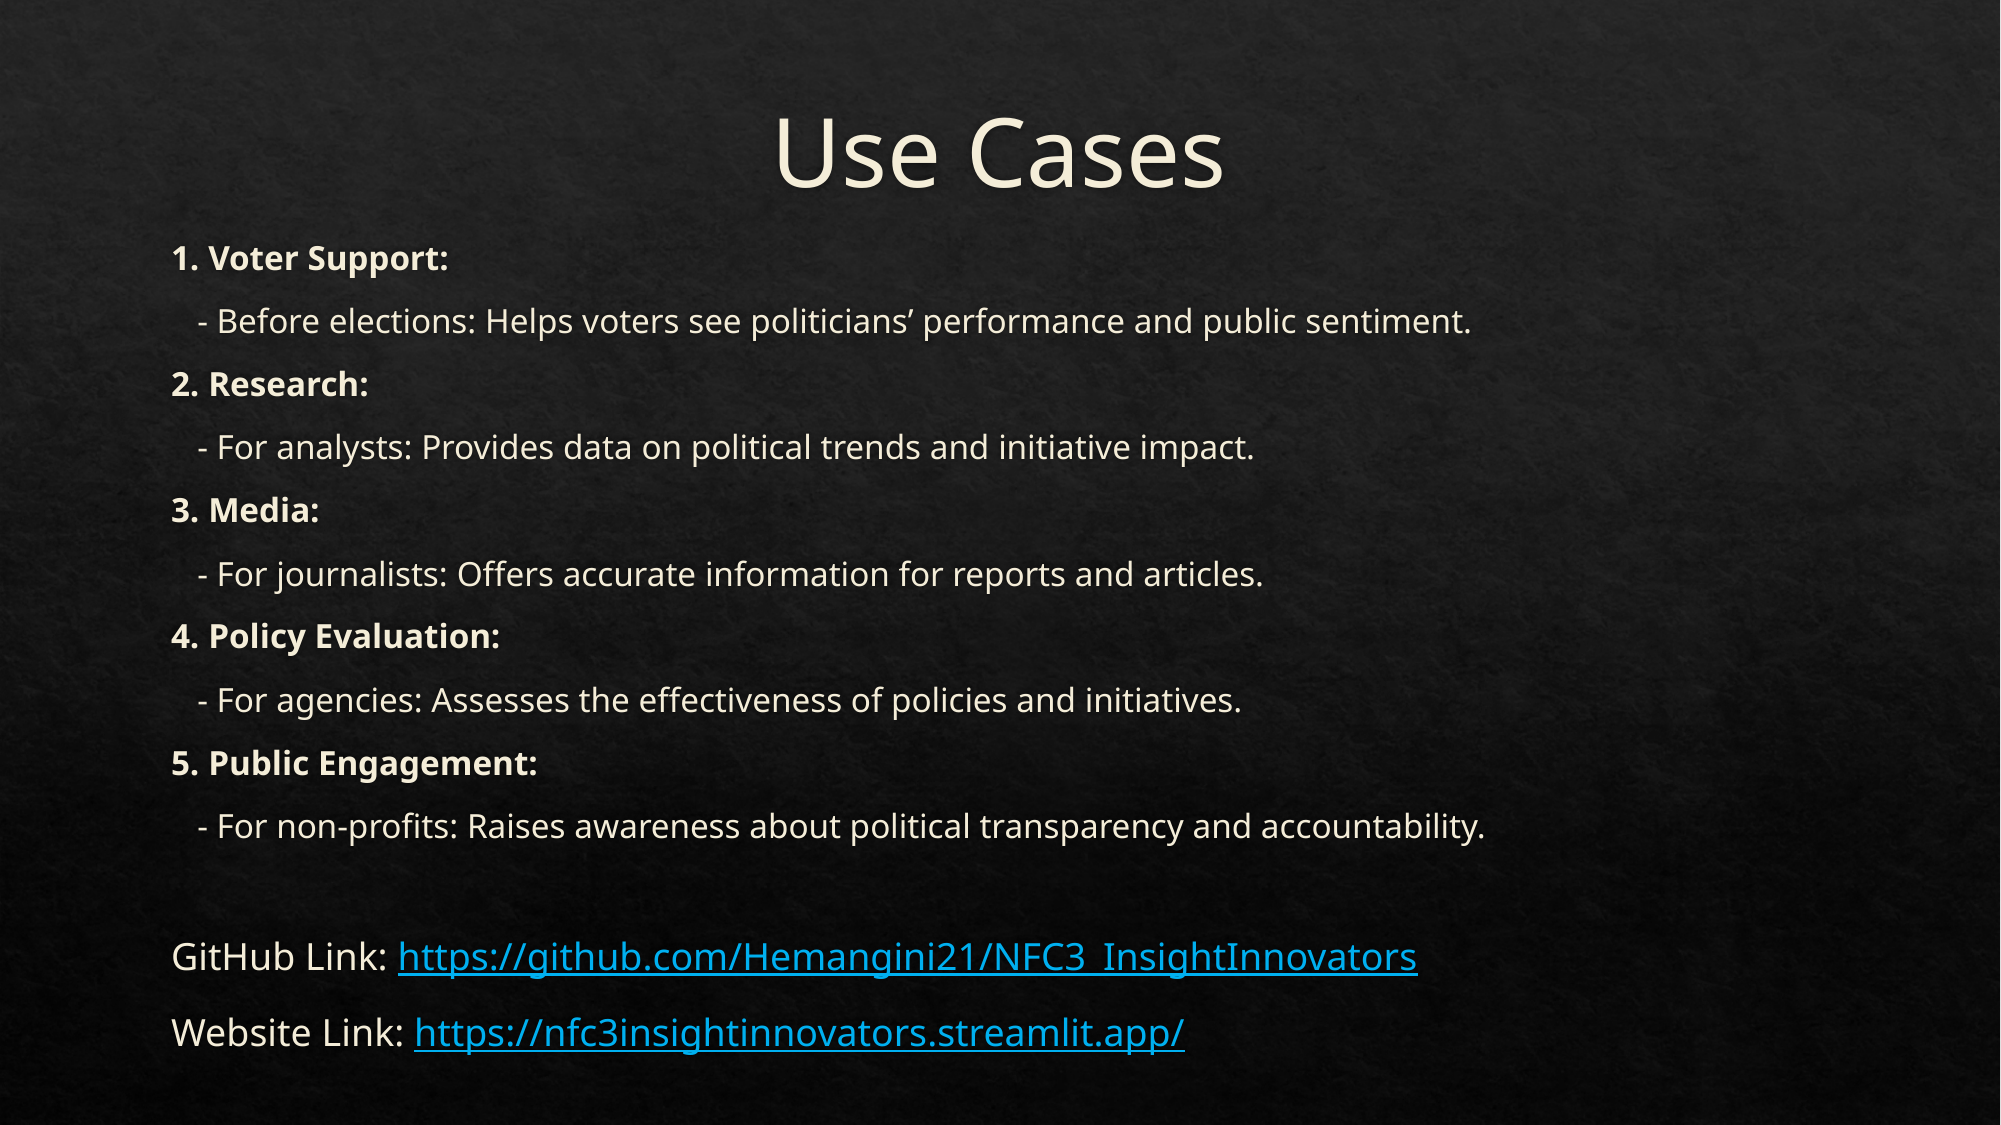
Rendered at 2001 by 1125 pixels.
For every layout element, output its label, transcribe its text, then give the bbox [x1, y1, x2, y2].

title Use Cases [149, 53, 1849, 223]
list 1. Voter Support: - Before elections: Helps voters see politicians’ performance and public sentiment. 2. Research: - For analysts: Provides data on political trends and initiative impact. 3. Media: - For journalists: Offers accurate information for reports and articles. 4. Policy Evaluation: - For agencies: Assesses the effectiveness of policies and initiatives. 5. Public Engagement: - For non-profits: Raises awareness about political transparency and accountability. GitHub Link: https://github.com/Hemangini21/NFC3_InsightInnovators Website Link: https://nfc3insightinnovators.streamlit.app/ [149, 225, 1849, 1097]
